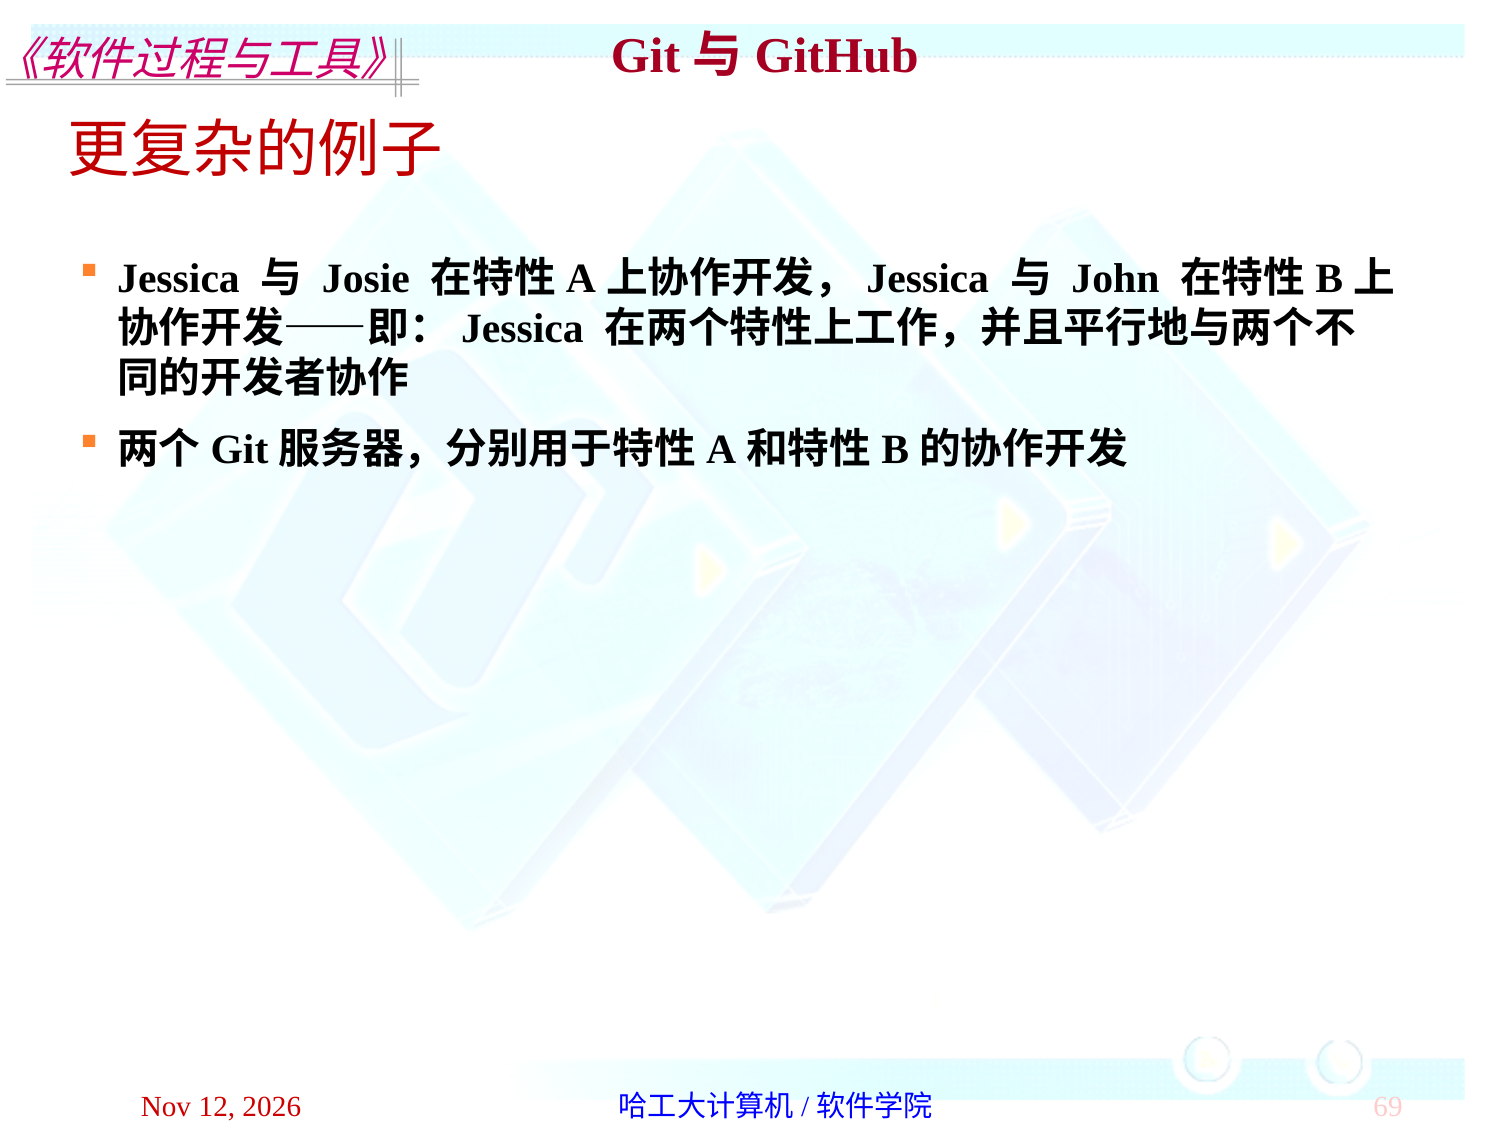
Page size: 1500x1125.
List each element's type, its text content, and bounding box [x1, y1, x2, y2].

text_box 更复杂的例子 [53, 101, 1447, 209]
text_box Jessica 与 Josie 在特性A上协作开发，Jessica 与 John 在特性B上协作开发——即：Jessica 在两个特性上工作，并且平行地与两个不同的开发者协作 两个Git服务器，分别用于特性A和特性B的协作开发 [64, 243, 1412, 1083]
text_box Git与GitHub [389, 15, 1140, 90]
